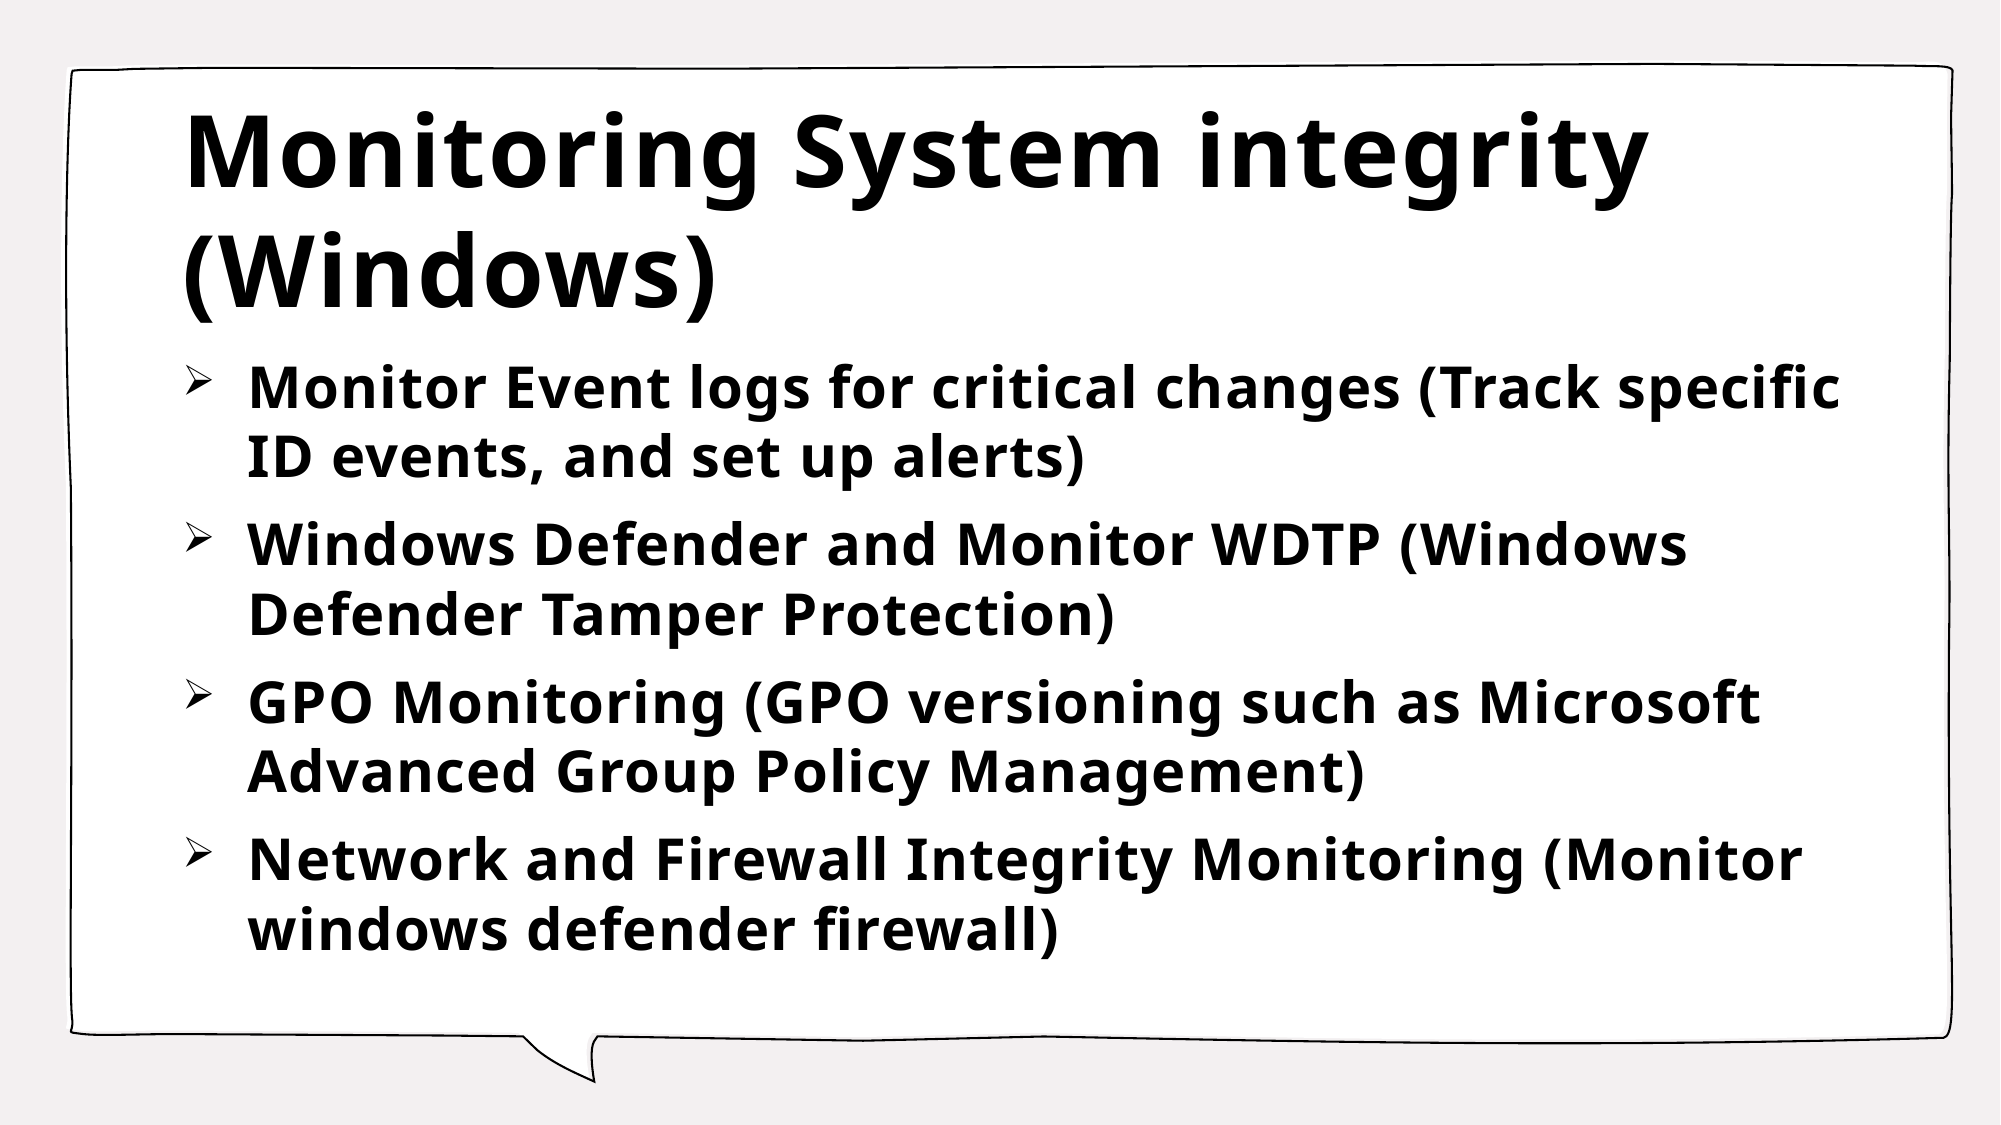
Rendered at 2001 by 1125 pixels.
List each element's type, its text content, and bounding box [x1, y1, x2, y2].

title Monitoring System integrity (Windows) [167, 91, 1863, 324]
list Monitor Event logs for critical changes (Track specific ID events, and set up alerts) Windows Defender and Monitor WDTP (Windows Defender Tamper Protection) GPO Monitoring (GPO versioning such as Microsoft Advanced Group Policy Management) Network and Firewall Integrity Monitoring (Monitor windows defender firewall) [167, 342, 1863, 971]
